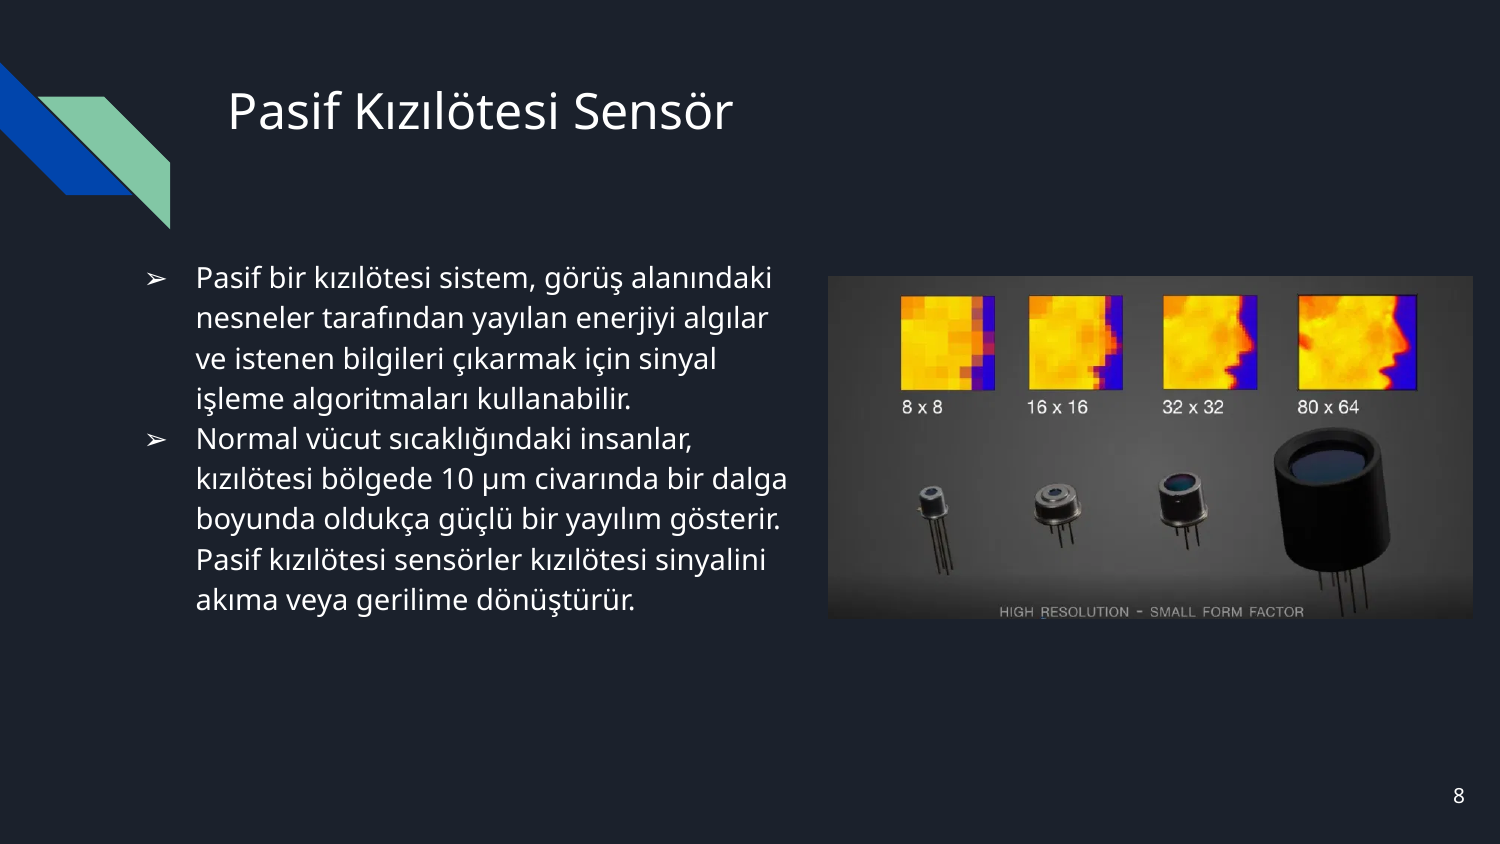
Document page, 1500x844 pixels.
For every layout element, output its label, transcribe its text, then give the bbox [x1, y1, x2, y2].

list Pasif bir kızılötesi sistem, görüş alanındaki nesneler tarafından yayılan enerjiyi algılar ve istenen bilgileri çıkarmak için sinyal işleme algoritmaları kullanabilir. Normal vücut sıcaklığındaki insanlar, kızılötesi bölgede 10 µm civarında bir dalga boyunda oldukça güçlü bir yayılım gösterir. Pasif kızılötesi sensörler kızılötesi sinyalini akıma veya gerilime dönüştürür. [105, 239, 817, 639]
title Pasif Kızılötesi Sensör [212, 64, 1368, 215]
picture [827, 275, 1473, 619]
slide_number ‹#› [1389, 764, 1480, 830]
